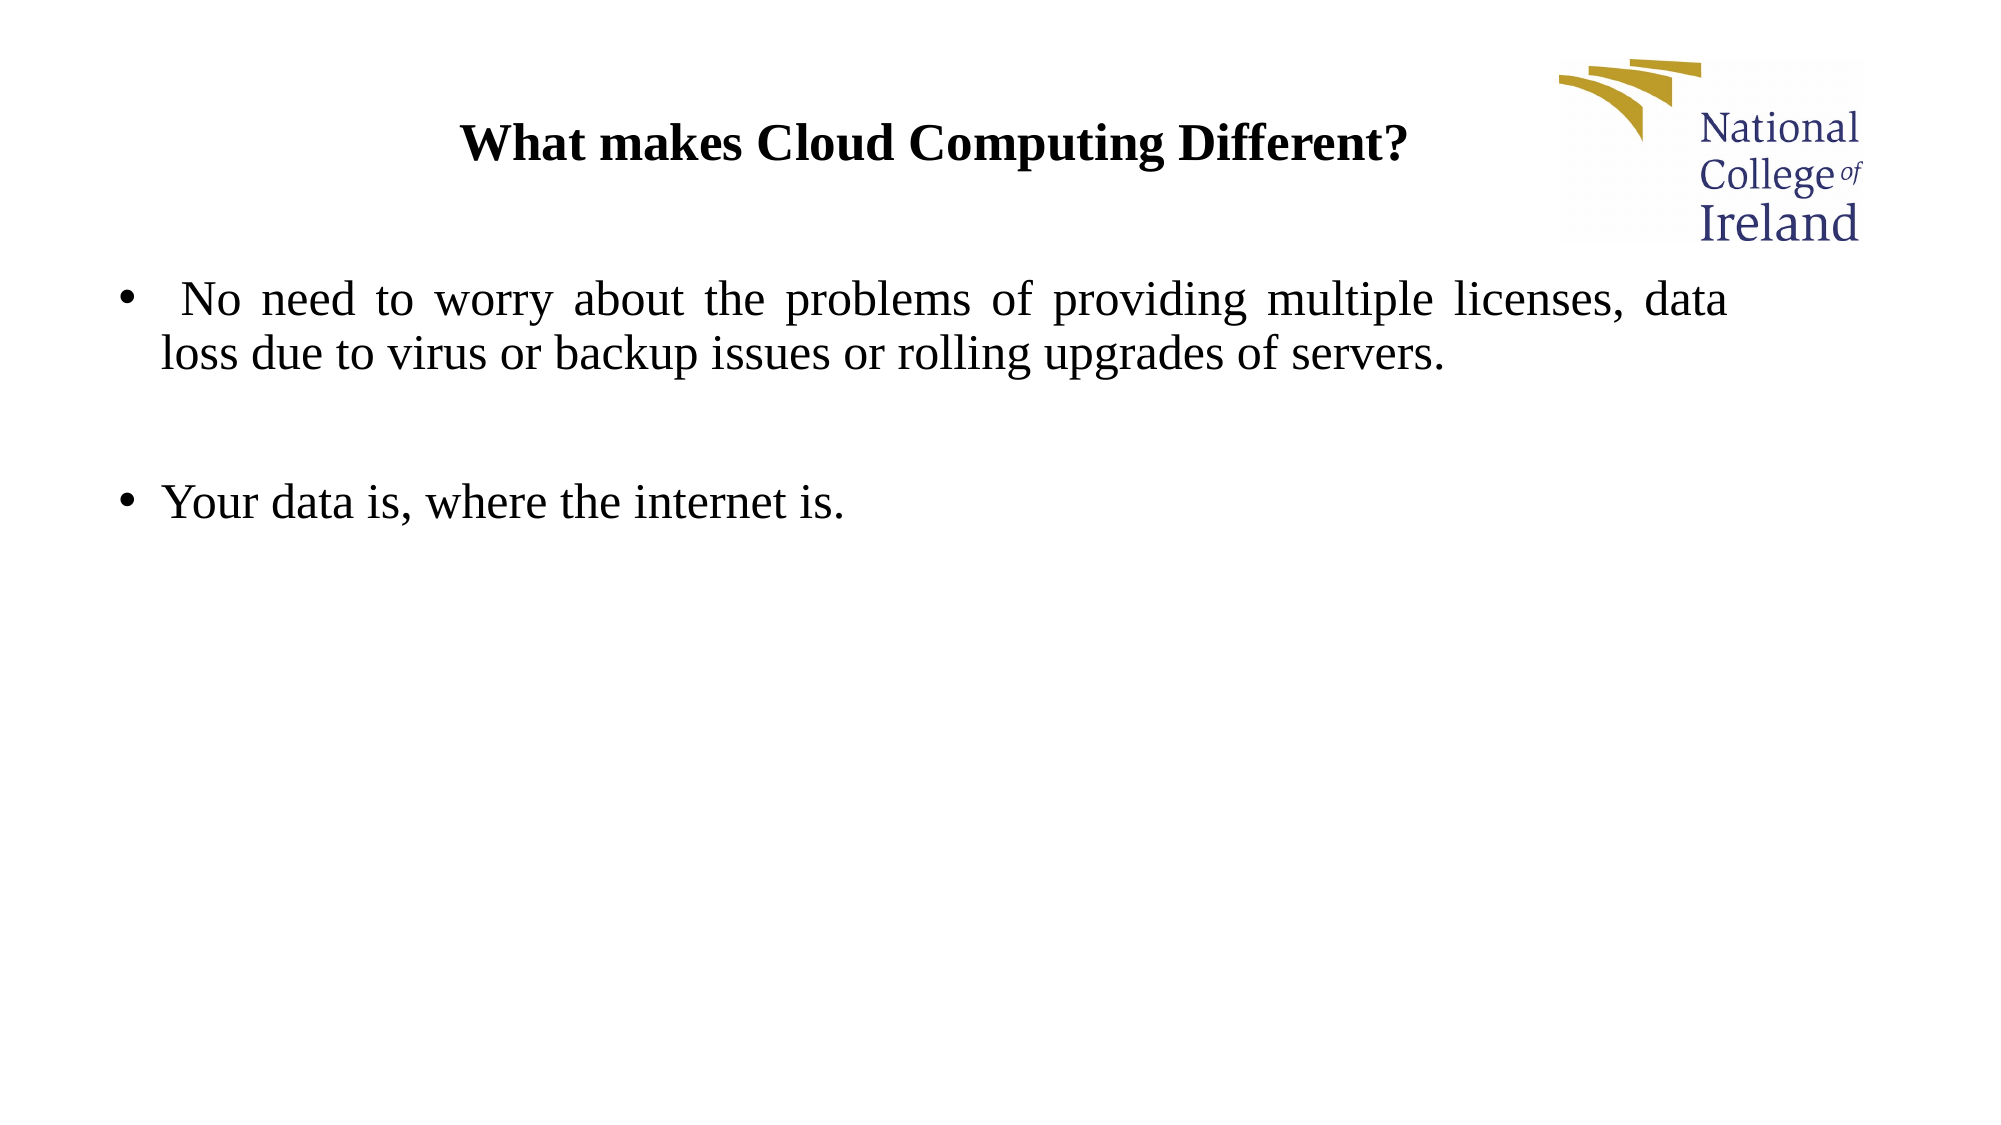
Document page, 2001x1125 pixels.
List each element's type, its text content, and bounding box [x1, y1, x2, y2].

picture [1559, 59, 1863, 241]
title What makes Cloud Computing Different? [444, 67, 1490, 180]
subtitle No need to worry about the problems of providing multiple licenses, data loss due to virus or backup issues or rolling upgrades of servers. Your data is, where the internet is. [103, 264, 1745, 818]
